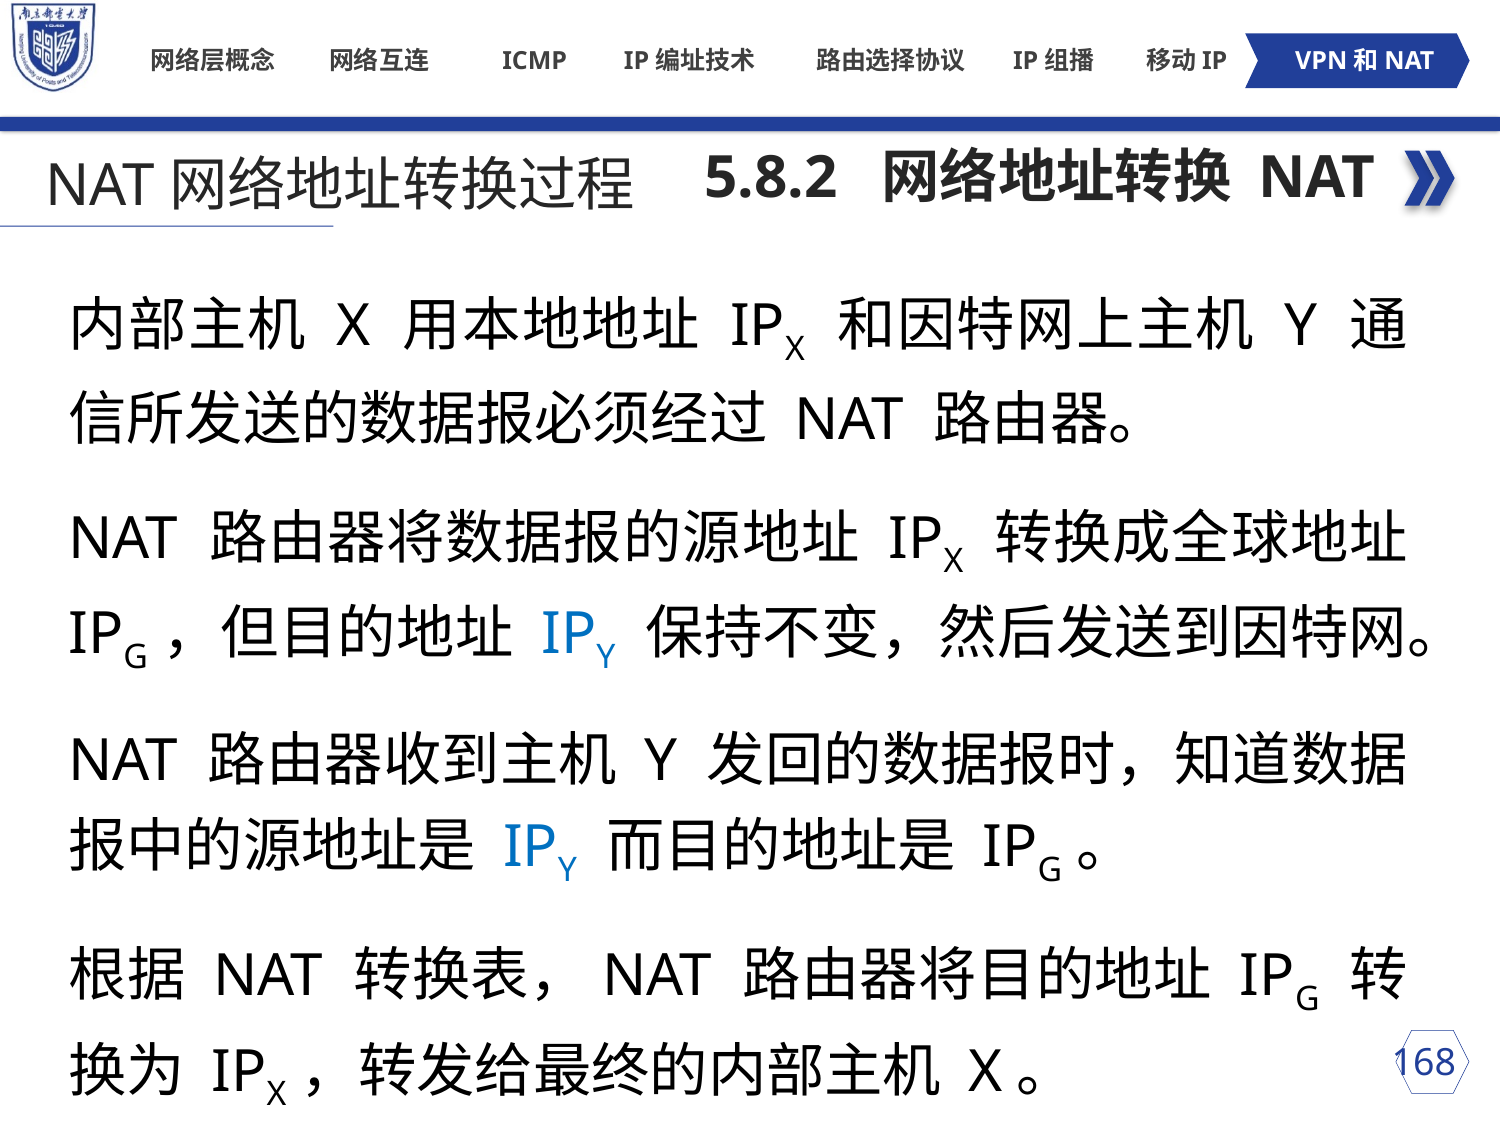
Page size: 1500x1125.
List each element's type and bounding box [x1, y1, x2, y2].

text_box [1404, 150, 1455, 206]
text_box [53, 263, 1494, 1120]
text_box [0, 116, 1500, 217]
text_box [108, 32, 1474, 90]
picture [0, 0, 108, 93]
